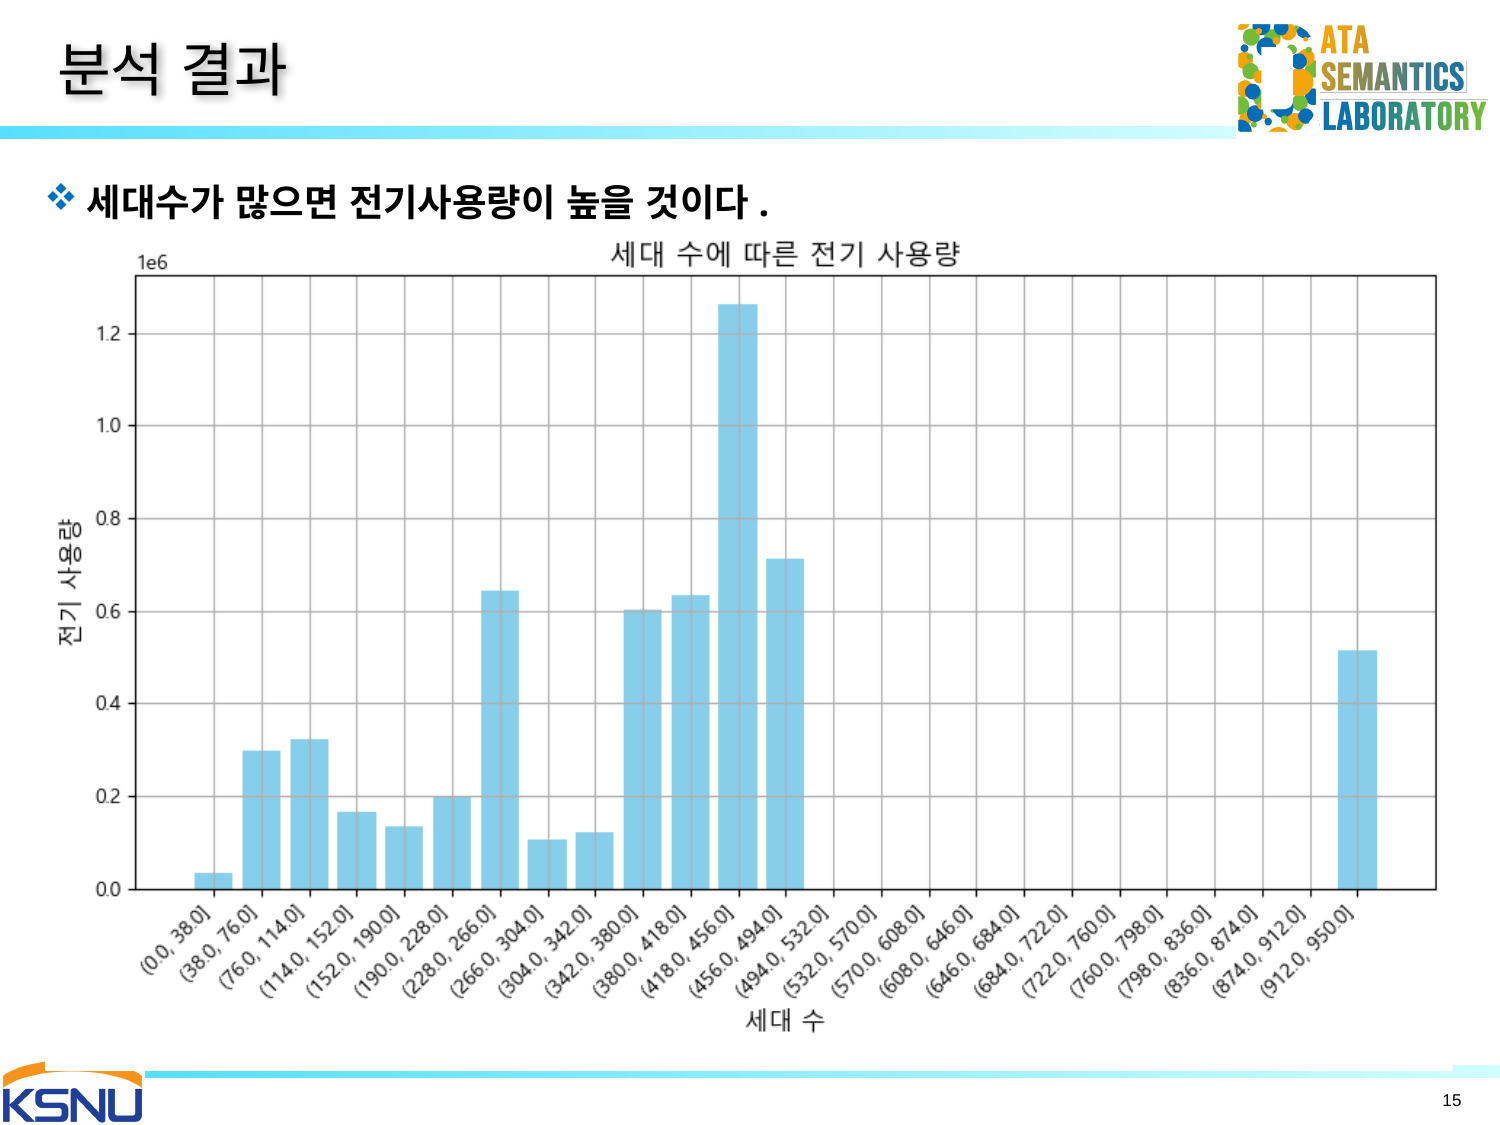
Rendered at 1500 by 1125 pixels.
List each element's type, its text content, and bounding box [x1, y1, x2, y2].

picture [0, 219, 1453, 1125]
slide_number 15 [1330, 1081, 1477, 1122]
list 세대수가 많으면 전기사용량이 높을 것이다. [29, 148, 1476, 1059]
picture [1238, 24, 1488, 132]
title 분석 결과 [42, 20, 1349, 116]
